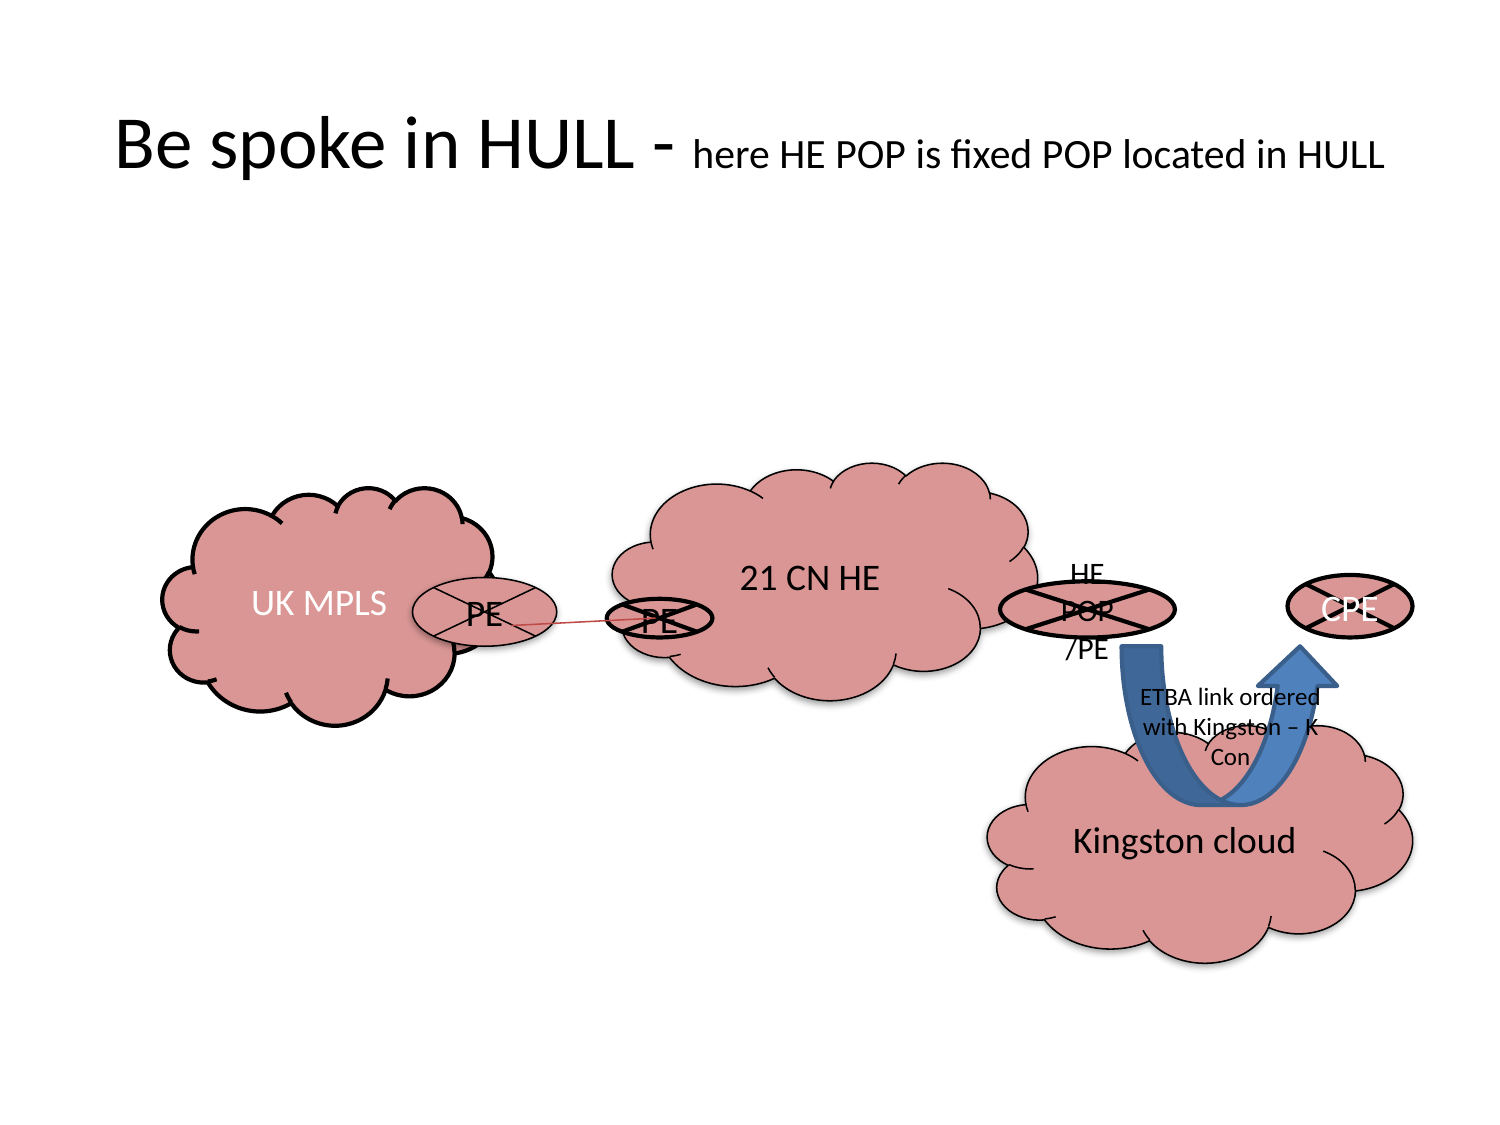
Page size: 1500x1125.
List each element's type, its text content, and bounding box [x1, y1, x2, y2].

text_box UK MPLS [160, 486, 495, 728]
text_box 21 CN HE [611, 462, 1039, 702]
text_box CPE [1285, 572, 1415, 640]
text_box PE [604, 596, 715, 640]
text_box ETBA link ordered with Kingston – K Con [1119, 644, 1340, 808]
text_box HE POP /PE [997, 579, 1178, 640]
title Be spoke in HULL - here HE POP is fixed POP located in HULL [75, 45, 1425, 233]
text_box PE [411, 576, 558, 648]
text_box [511, 617, 656, 626]
text_box Kingston cloud [986, 724, 1414, 965]
